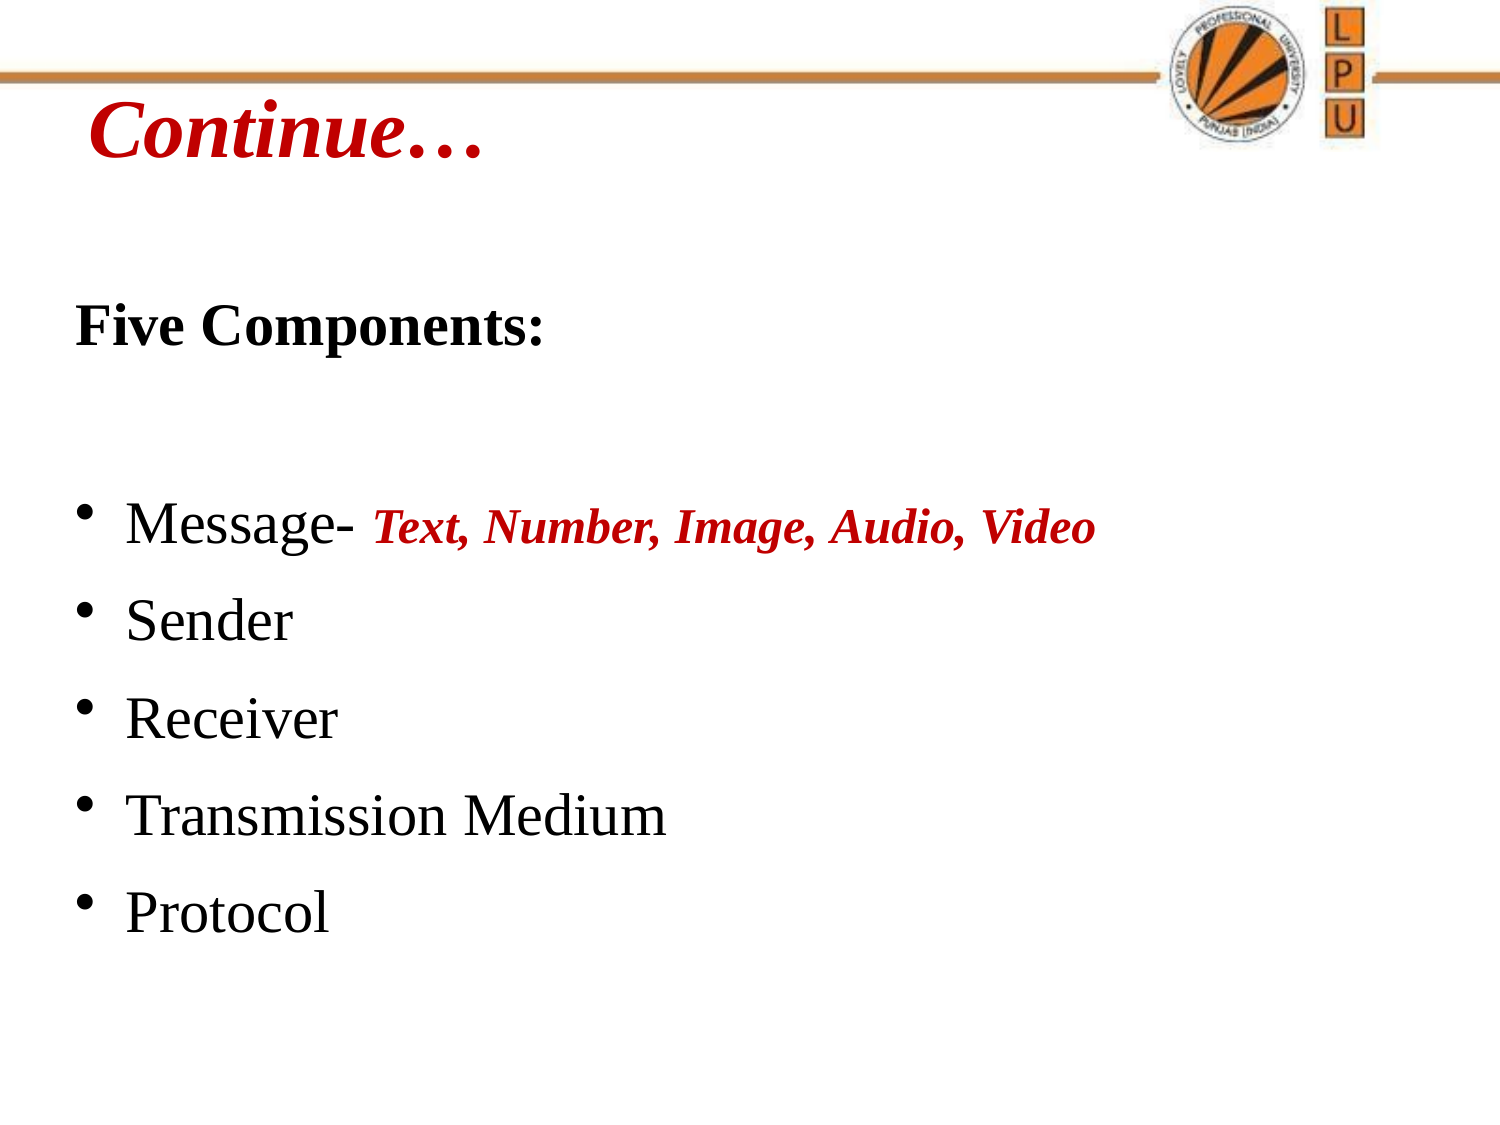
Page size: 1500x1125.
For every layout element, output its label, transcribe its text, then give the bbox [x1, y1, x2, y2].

picture [0, 0, 1500, 152]
title Continue… [86, 72, 494, 263]
text_box Five Components: Message- Text, Number, Image, Audio, Video Sender Receiver Transmission Medium Protocol [72, 282, 1110, 945]
